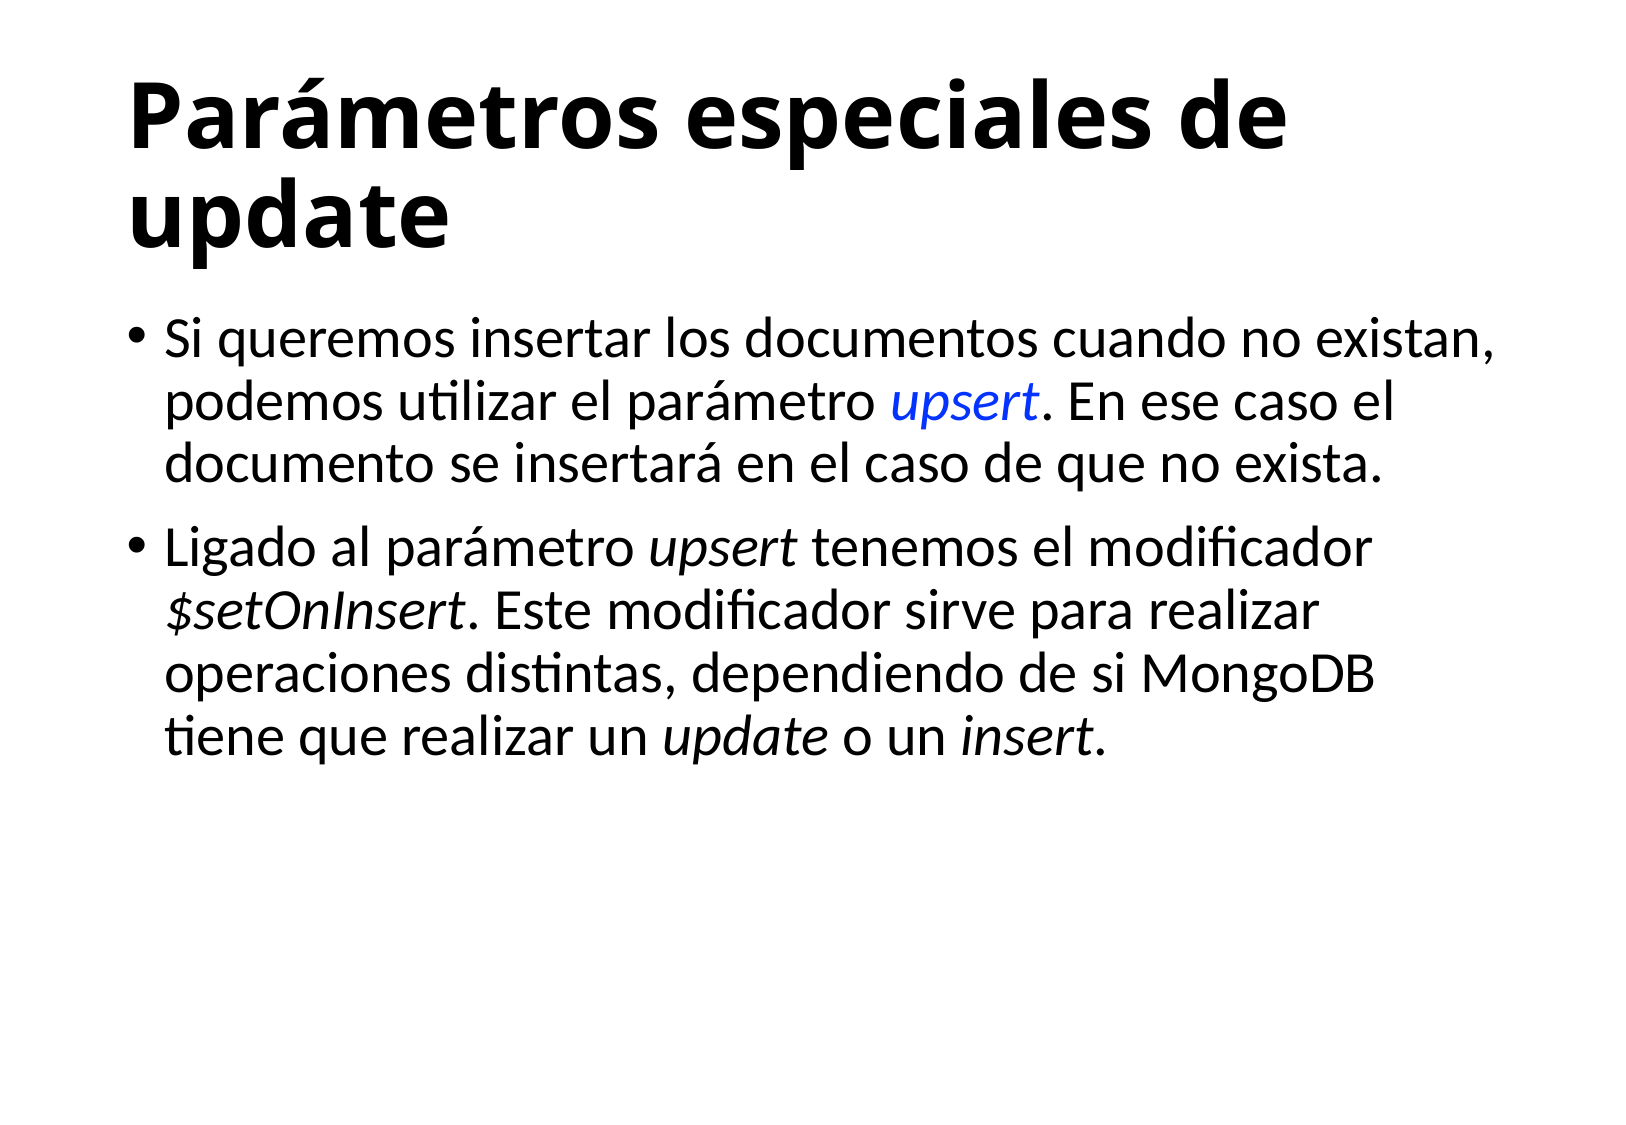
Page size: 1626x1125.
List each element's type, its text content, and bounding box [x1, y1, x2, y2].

list Si queremos insertar los documentos cuando no existan, podemos utilizar el parámetro upsert. En ese caso el documento se insertará en el caso de que no exista. Ligado al parámetro upsert tenemos el modificador $setOnInsert. Este modificador sirve para realizar operaciones distintas, dependiendo de si MongoDB tiene que realizar un update o un insert. [111, 299, 1514, 1014]
title Parámetros especiales de update [111, 59, 1514, 278]
